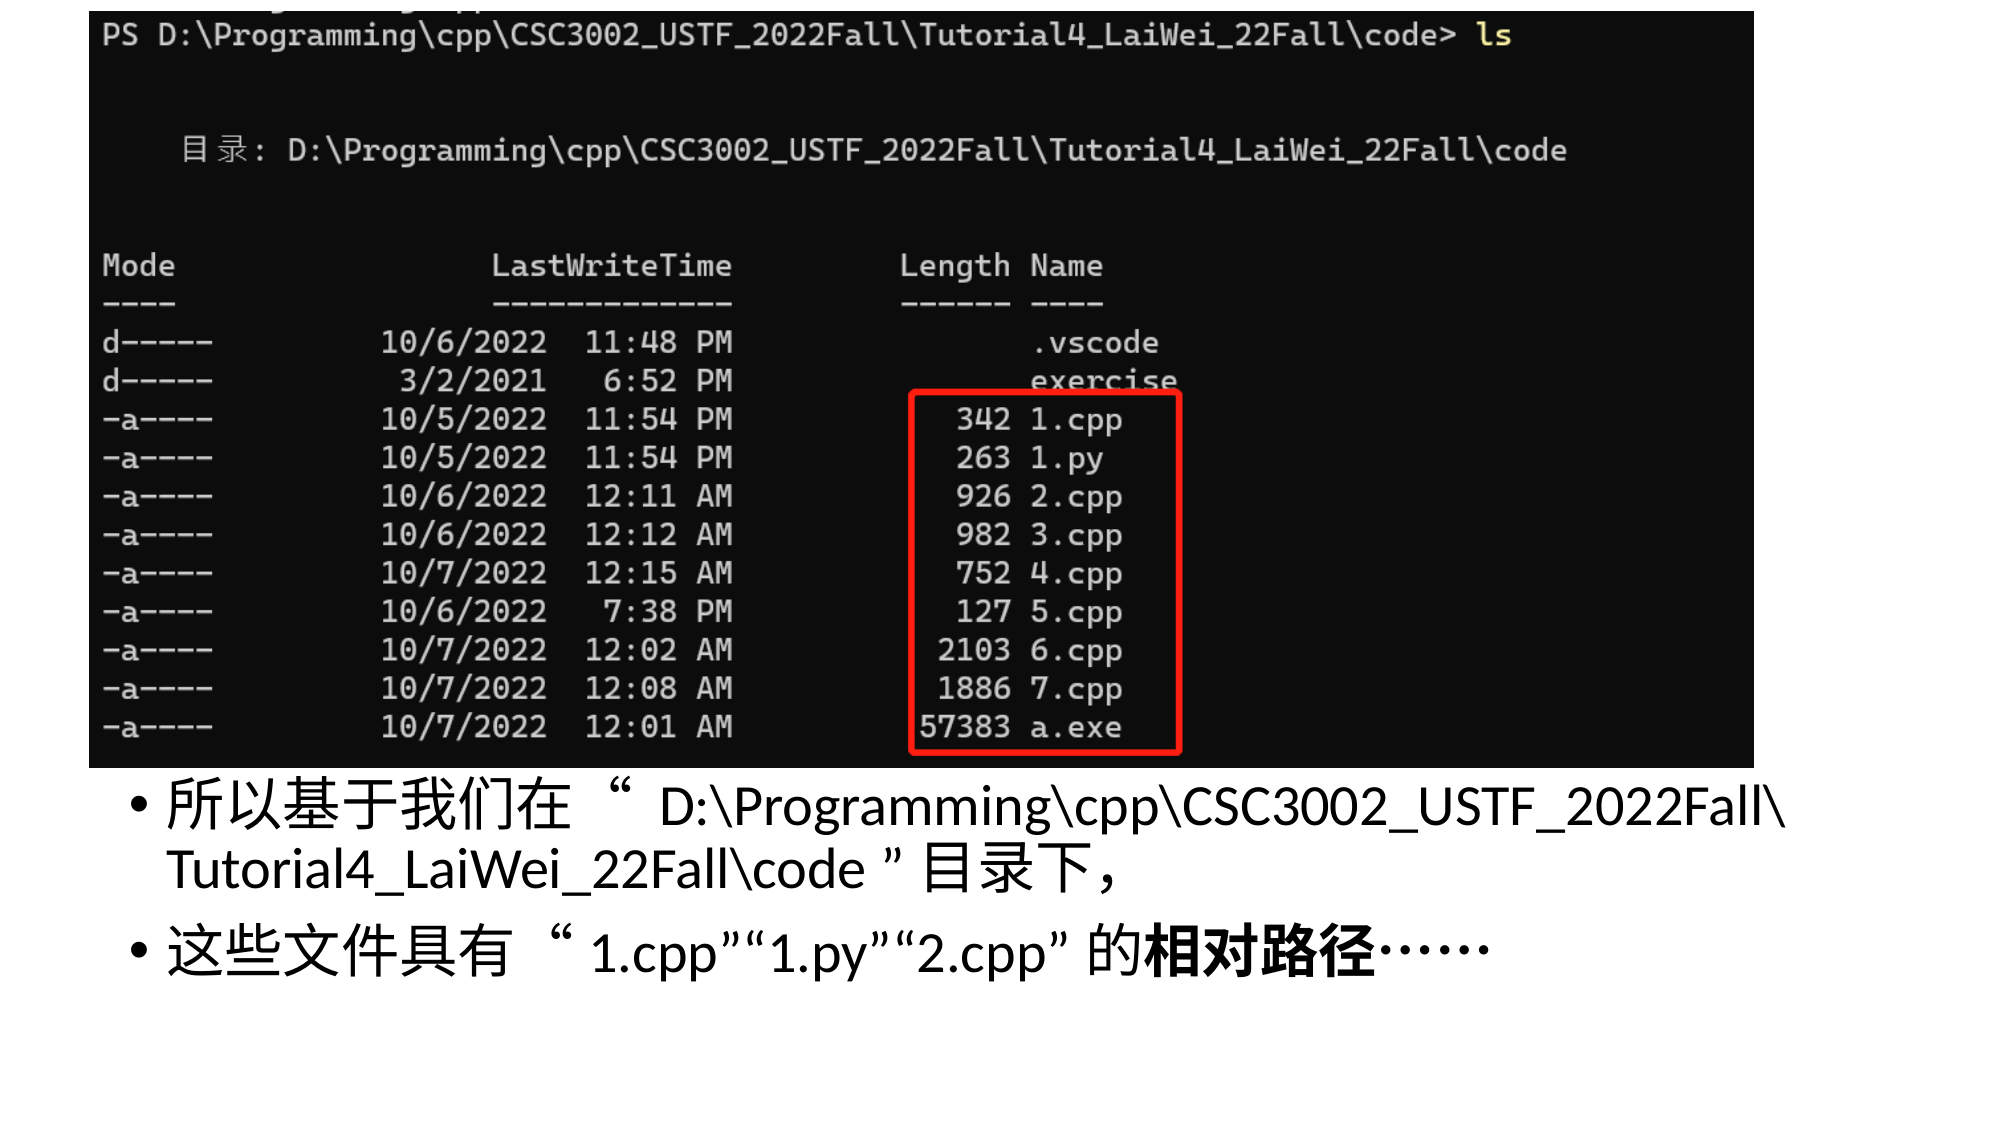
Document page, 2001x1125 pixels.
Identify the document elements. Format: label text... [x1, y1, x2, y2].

picture [89, 11, 1754, 768]
list 所以基于我们在“ D:\Programming\cpp\CSC3002_USTF_2022Fall\Tutorial4_LaiWei_22Fall\code ”目录下， 这些文件具有“1.cpp”“1.py”“2.cpp”的相对路径…… [114, 768, 1839, 1085]
